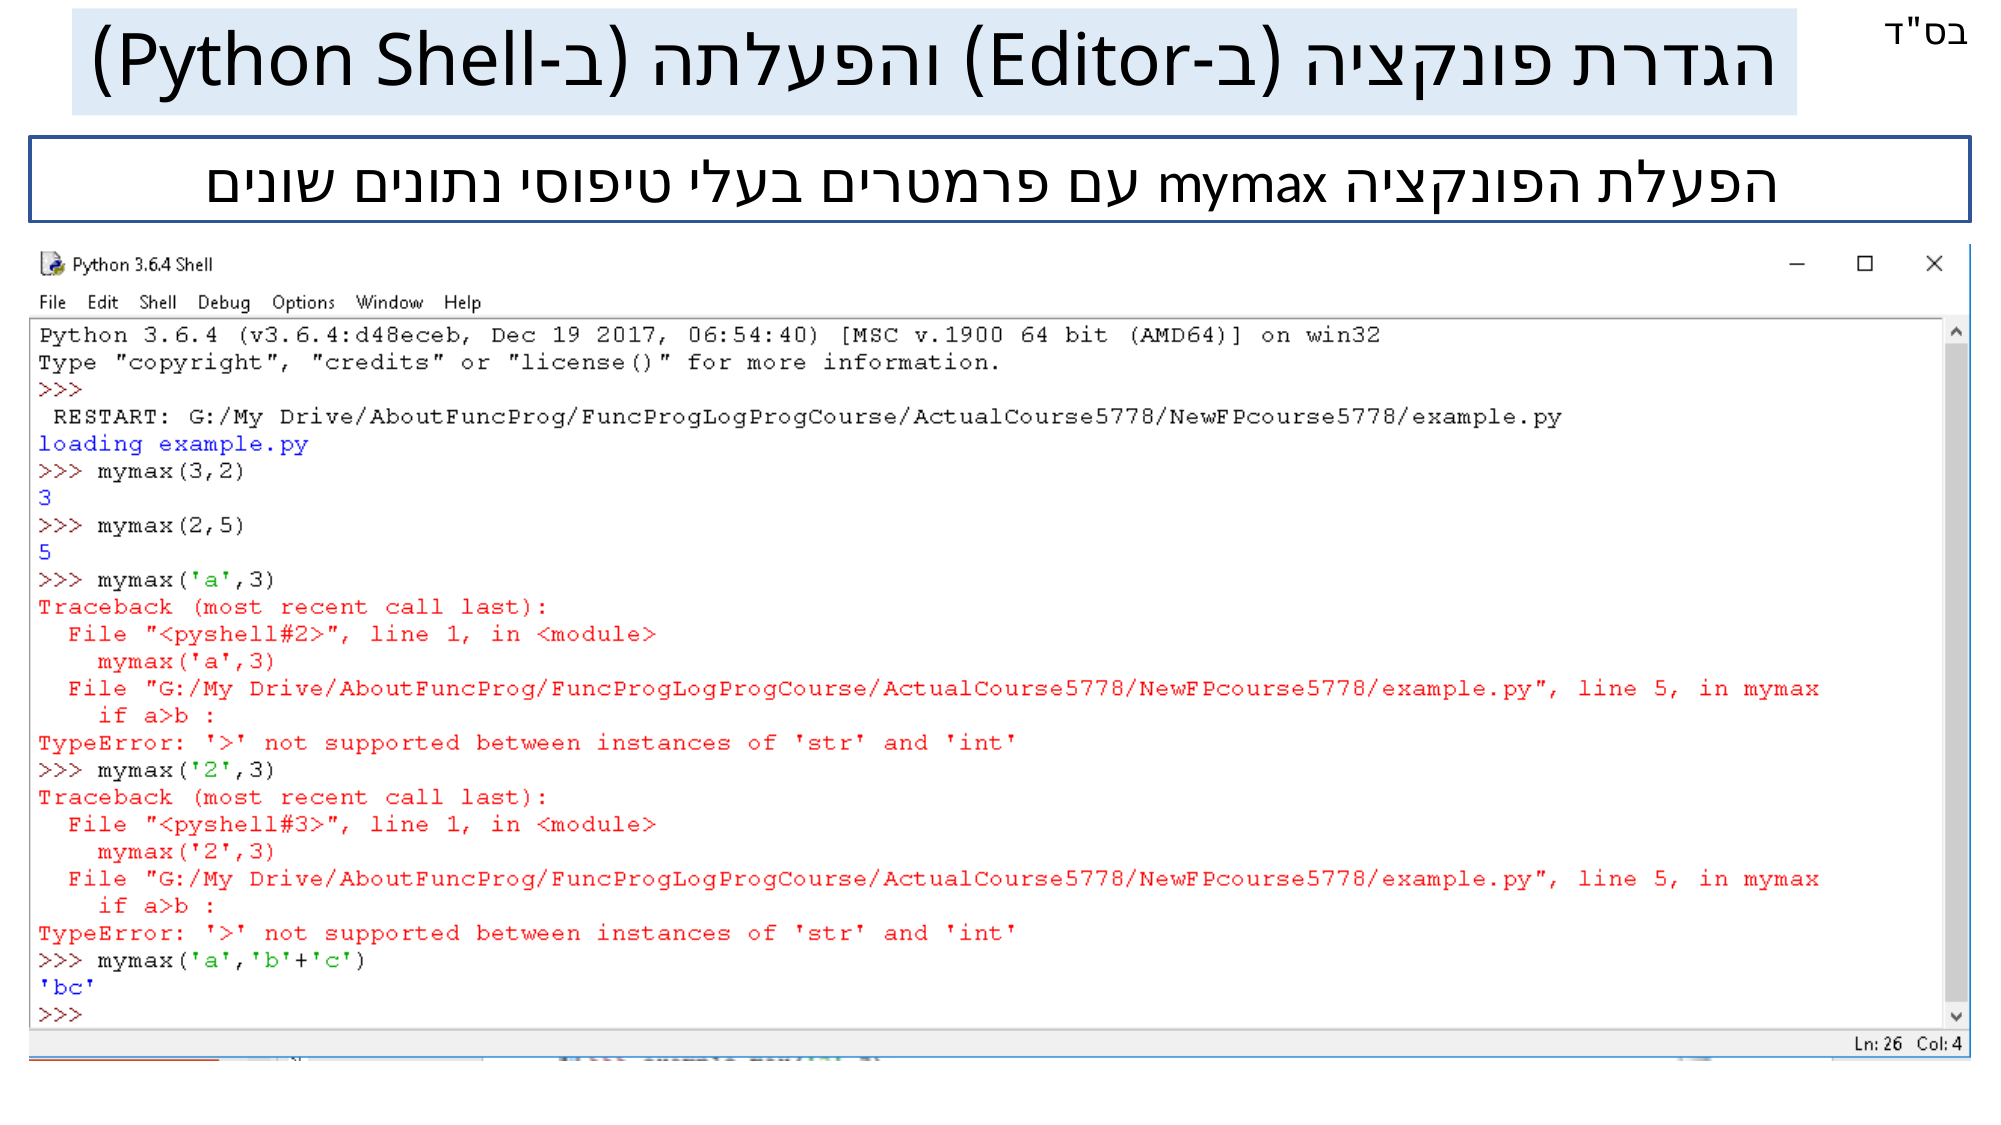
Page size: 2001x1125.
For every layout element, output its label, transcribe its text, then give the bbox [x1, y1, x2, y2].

title הגדרת פונקציה (ב-Editor) והפעלתה (ב-Python Shell) [72, 8, 1798, 116]
text_box הפעלת הפונקציה mymax עם פרמטרים בעלי טיפוסי נתונים שונים [29, 136, 1971, 222]
picture [29, 244, 1971, 1061]
